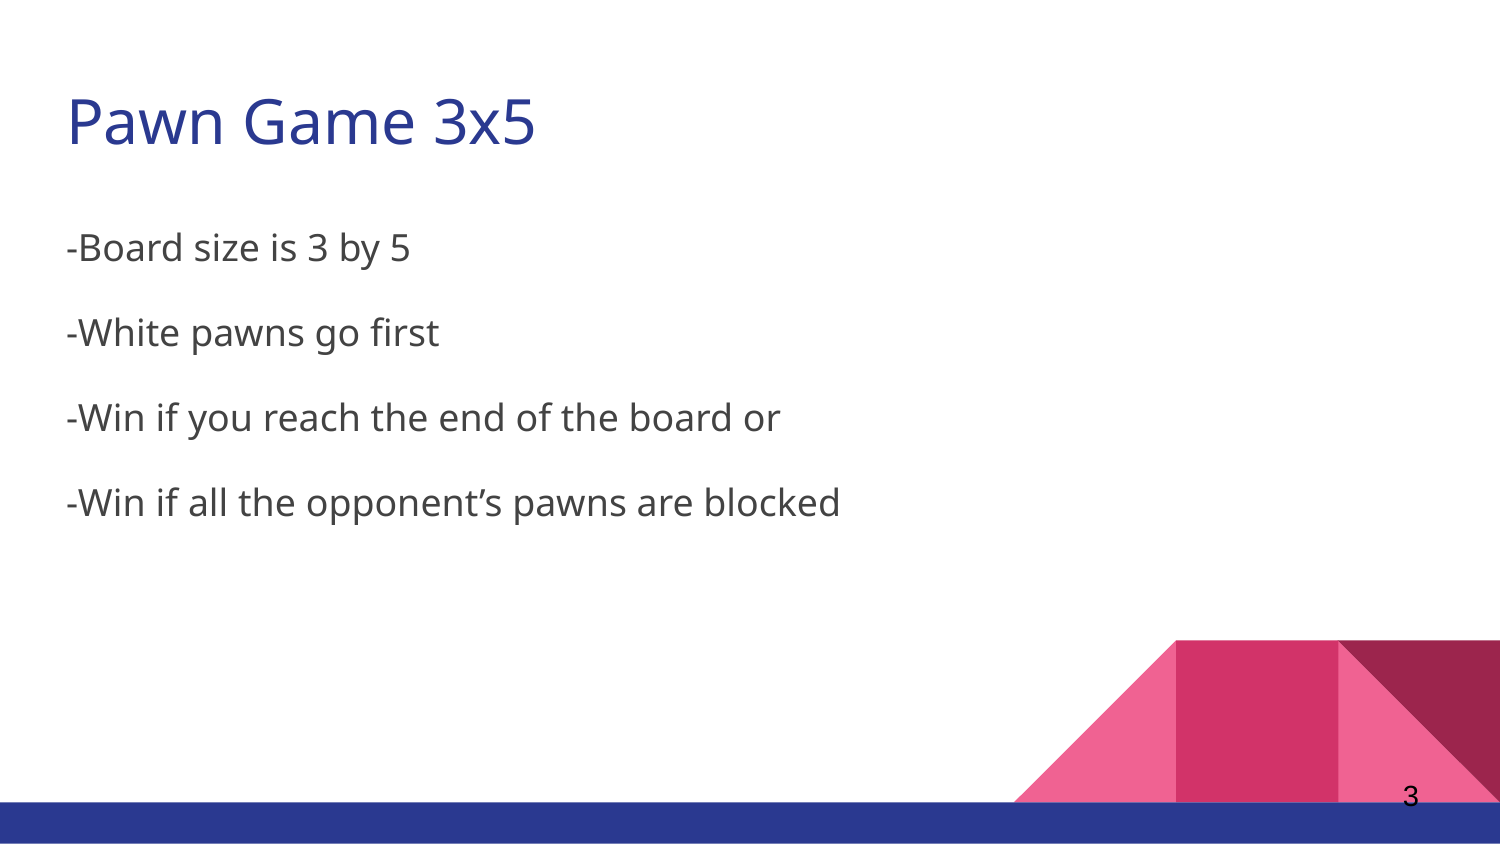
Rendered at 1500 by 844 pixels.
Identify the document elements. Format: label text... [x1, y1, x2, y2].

list -Board size is 3 by 5 -White pawns go first -Win if you reach the end of the board or -Win if all the opponent’s pawns are blocked [51, 201, 1449, 750]
slide_number ‹#› [1387, 762, 1478, 828]
title Pawn Game 3x5 [51, 67, 1449, 167]
